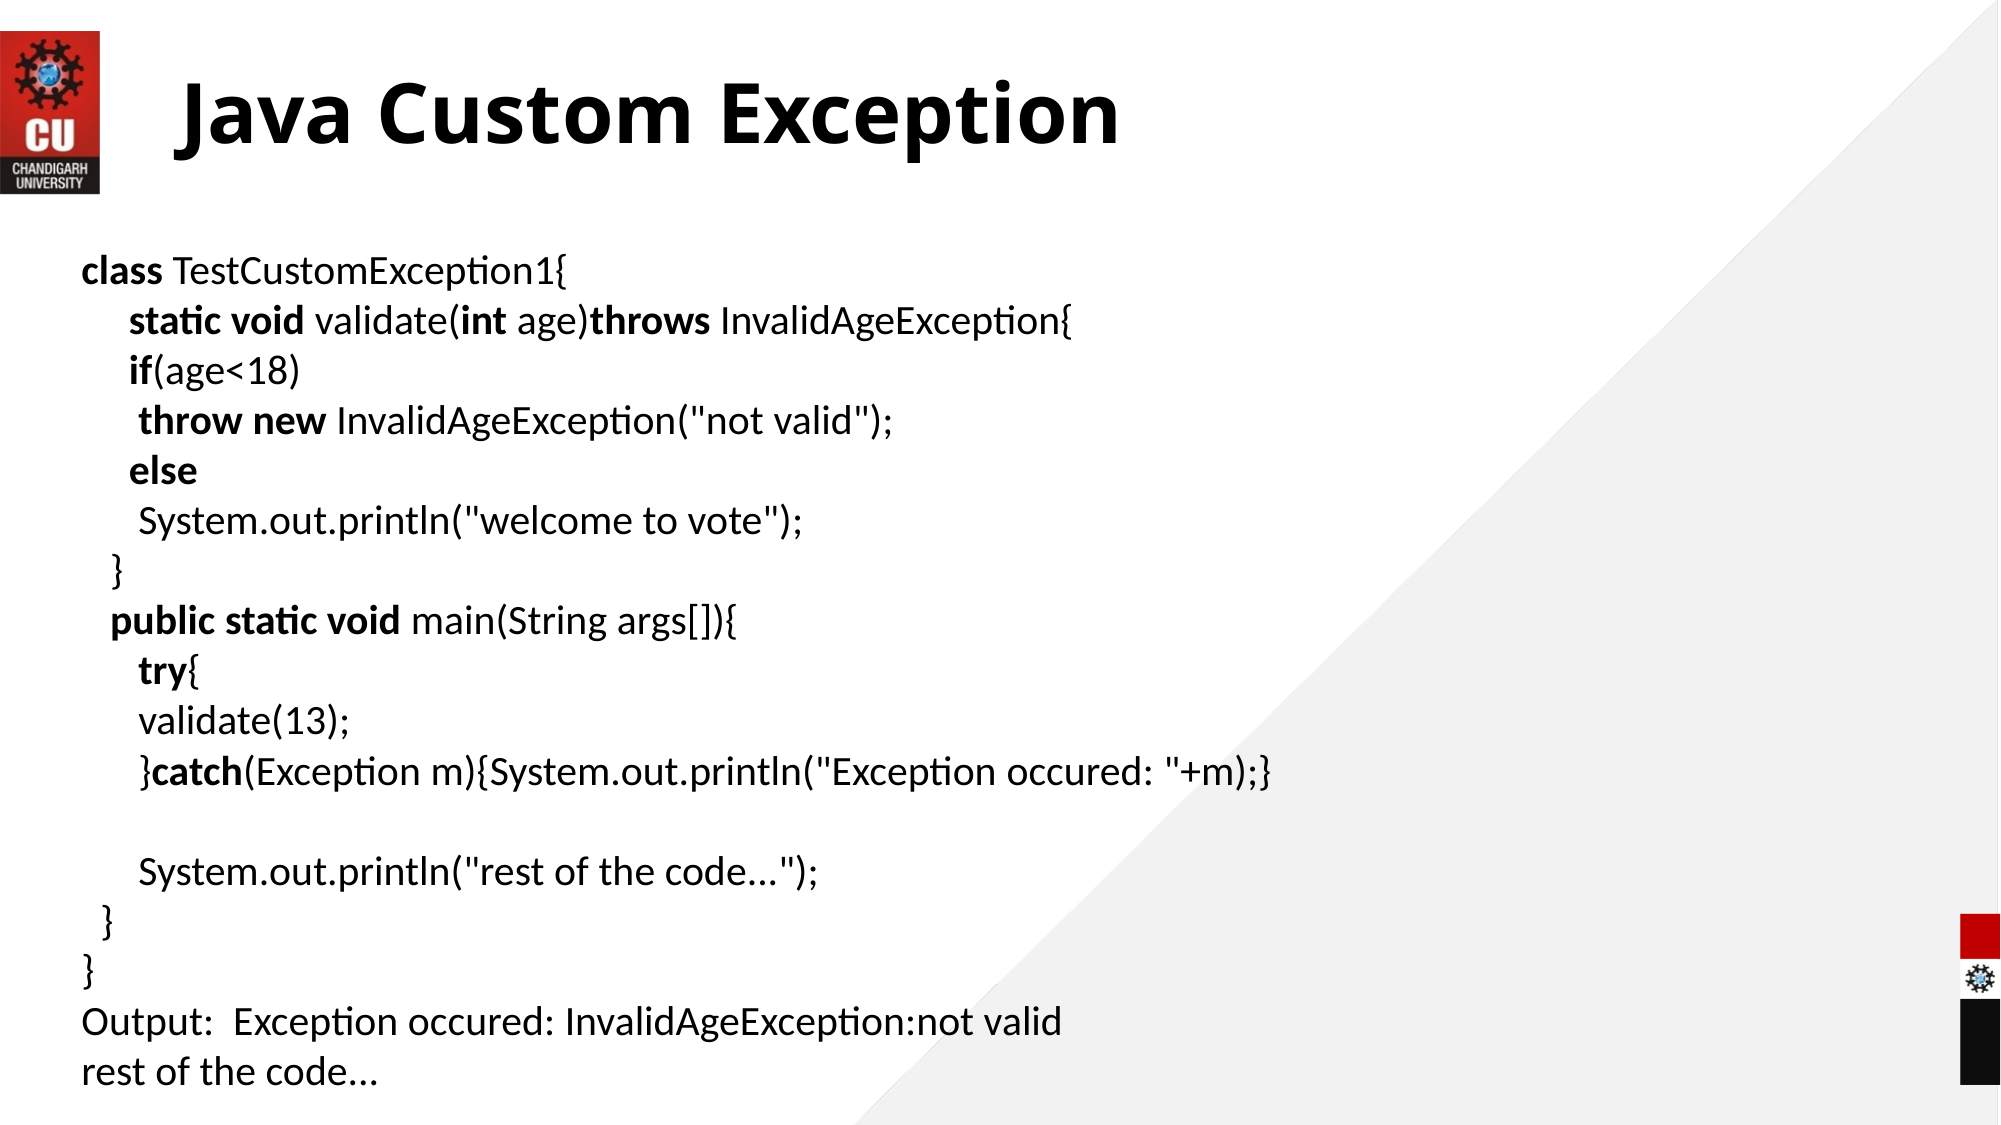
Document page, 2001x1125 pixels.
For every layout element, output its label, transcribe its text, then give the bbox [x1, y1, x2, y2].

picture [0, 0, 2001, 1125]
text_box class TestCustomException1{ static void validate(int age)throws InvalidAgeException{ if(age<18) throw new InvalidAgeException("not valid"); else System.out.println("welcome to vote"); } public static void main(String args[]){ try{ validate(13); }catch(Exception m){System.out.println("Exception occured: "+m);} System.out.println("rest of the code..."); } } Output: Exception occured: InvalidAgeException:not valid rest of the code... [66, 235, 1787, 1101]
title Java Custom Exception [180, 20, 1713, 212]
